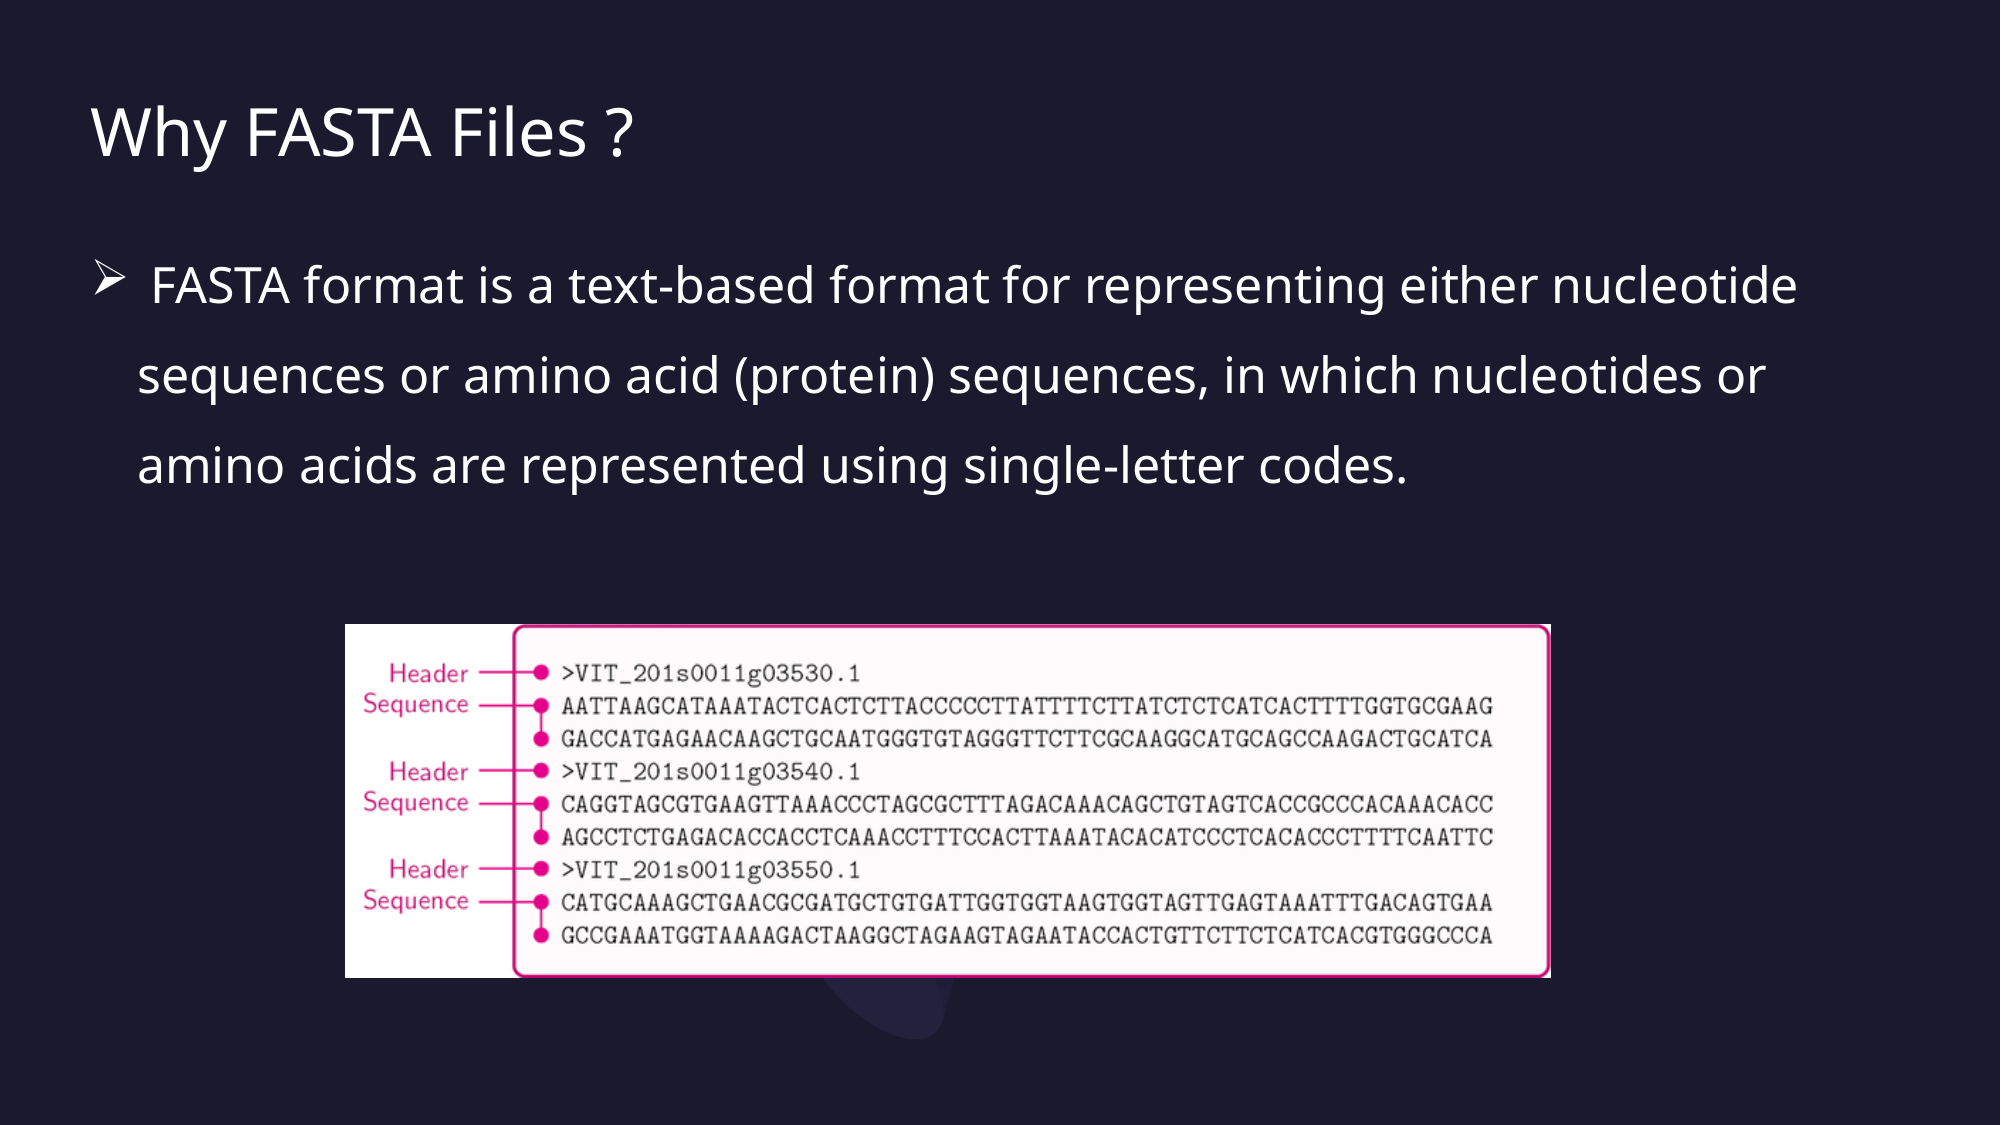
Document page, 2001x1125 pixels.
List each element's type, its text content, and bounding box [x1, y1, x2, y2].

title Why FASTA Files ? [90, 90, 713, 203]
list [345, 624, 1551, 978]
list FASTA format is a text-based format for representing either nucleotide sequences or amino acid (protein) sequences, in which nucleotides or amino acids are represented using single-letter codes. [90, 223, 1806, 562]
